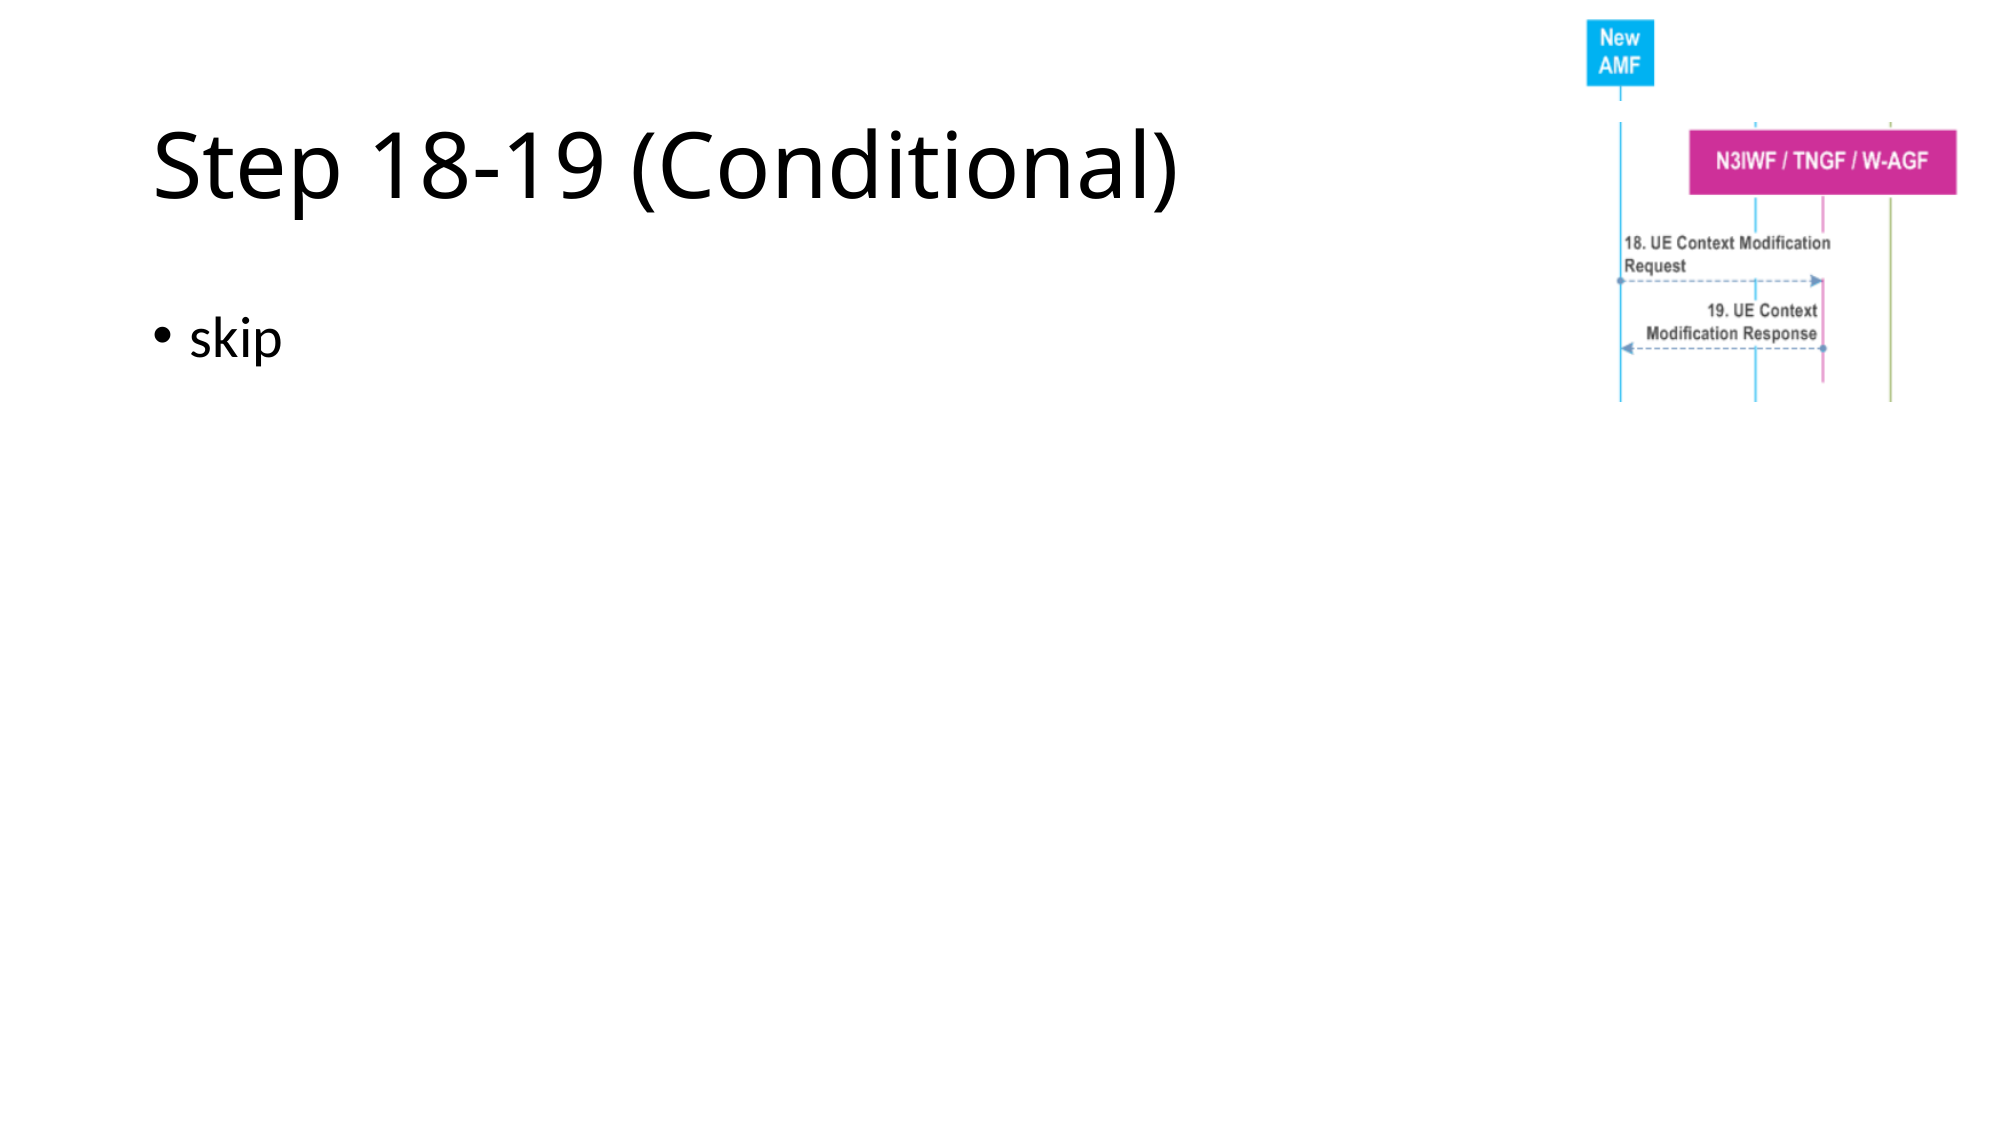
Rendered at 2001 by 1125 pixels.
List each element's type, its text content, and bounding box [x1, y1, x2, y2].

list skip [137, 299, 1440, 1014]
title Step 18-19 (Conditional) [137, 59, 1863, 278]
picture [1569, 8, 1678, 101]
picture [1597, 122, 1974, 402]
